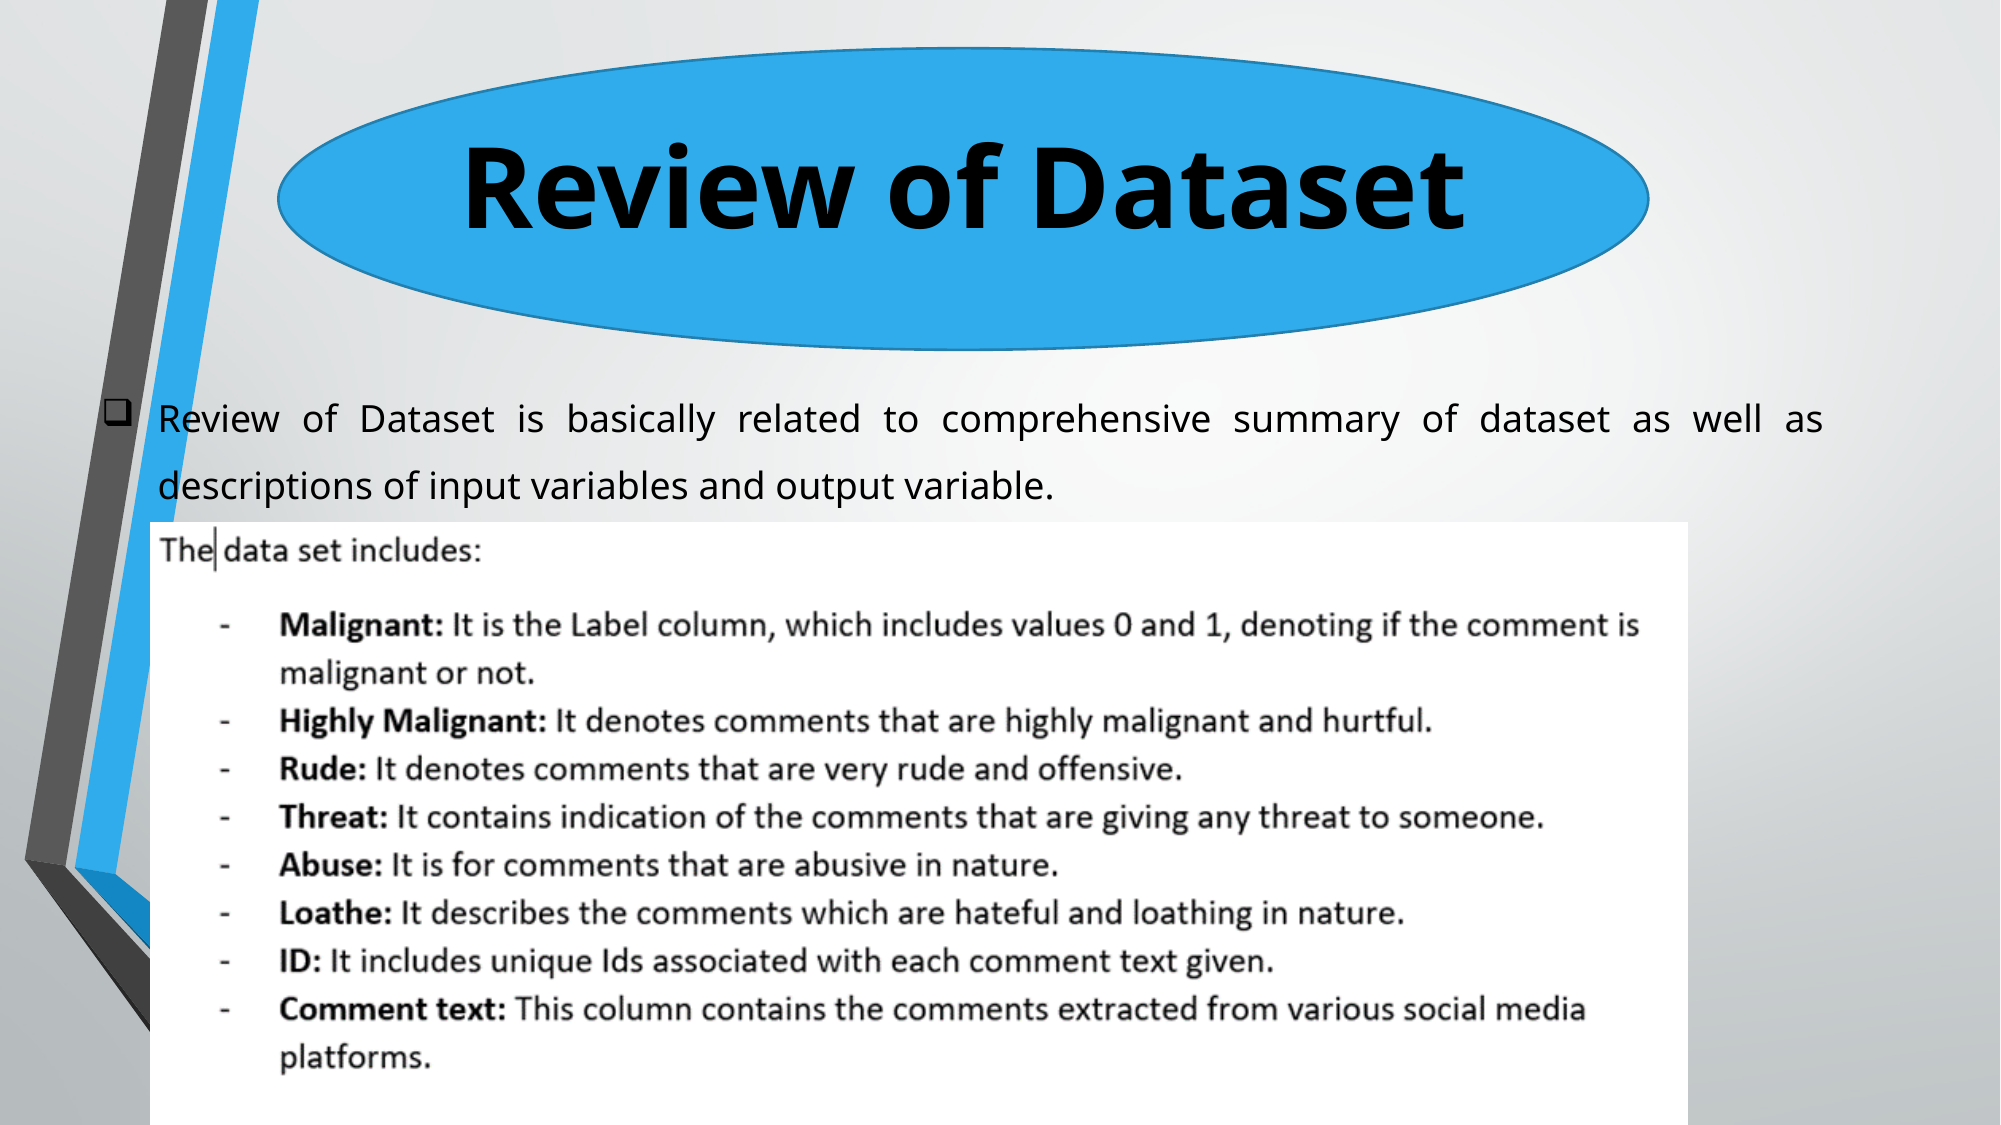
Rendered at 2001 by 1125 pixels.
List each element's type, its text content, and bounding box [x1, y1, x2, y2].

picture [150, 522, 1688, 1125]
text_box Review of Dataset [444, 108, 1483, 259]
text_box [277, 46, 1650, 352]
text_box Review of Dataset is basically related to comprehensive summary of dataset as well as descriptions of input variables and output variable. [86, 364, 1840, 515]
